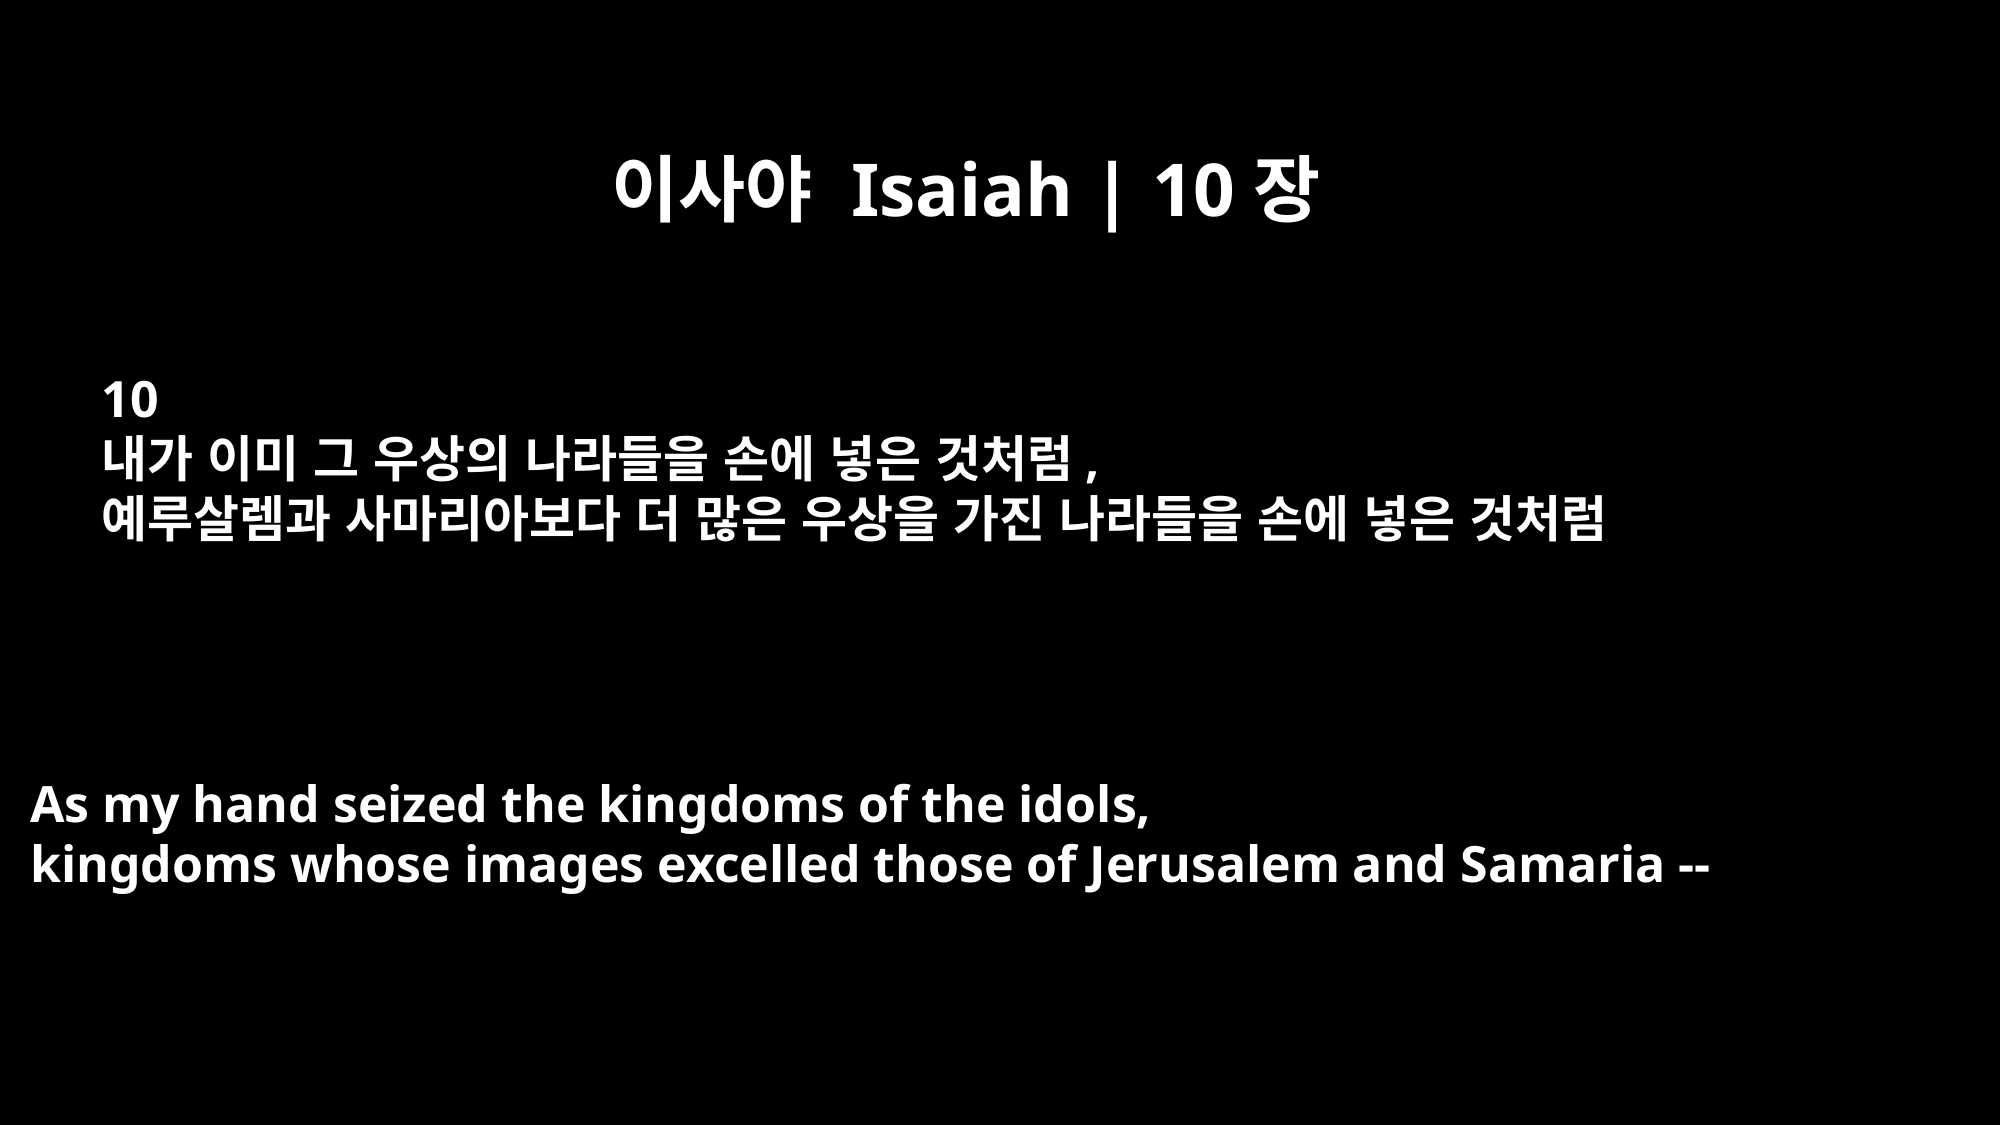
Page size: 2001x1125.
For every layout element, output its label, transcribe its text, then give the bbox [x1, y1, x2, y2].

text_box 이사야 Isaiah | 10장 [596, 136, 1336, 239]
text_box 10 내가 이미 그 우상의 나라들을 손에 넣은 것처럼, 예루살렘과 사마리아보다 더 많은 우상을 가진 나라들을 손에 넣은 것처럼 [87, 359, 1623, 555]
text_box As my hand seized the kingdoms of the idols, kingdoms whose images excelled those of Jerusalem and Samaria -- [15, 764, 1727, 900]
